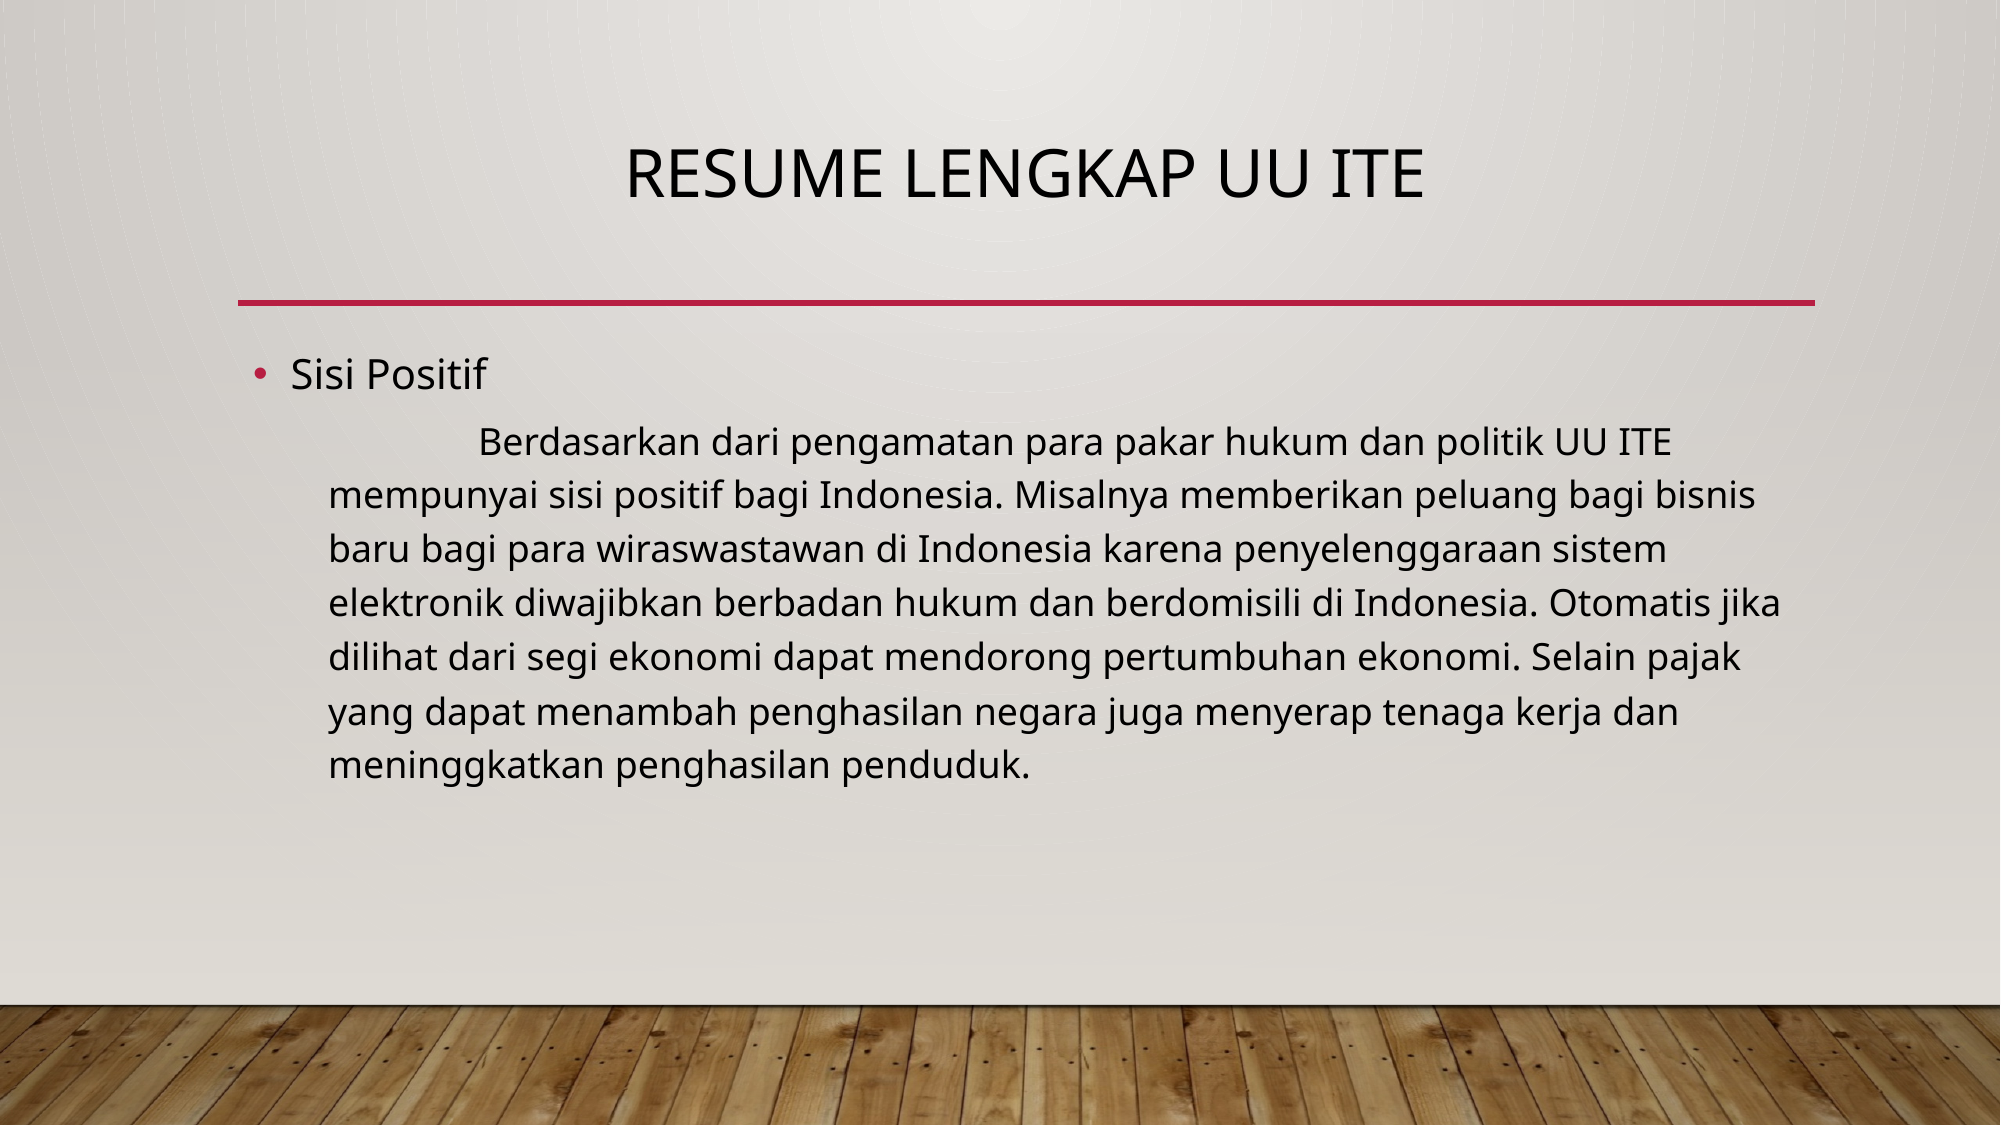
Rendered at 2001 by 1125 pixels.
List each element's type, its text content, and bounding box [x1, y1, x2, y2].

picture [0, 1005, 2000, 1125]
list Sisi Positif Berdasarkan dari pengamatan para pakar hukum dan politik UU ITE mempunyai sisi positif bagi Indonesia. Misalnya memberikan peluang bagi bisnis baru bagi para wiraswastawan di Indonesia karena penyelenggaraan sistem elektronik diwajibkan berbadan hukum dan berdomisili di Indonesia. Otomatis jika dilihat dari segi ekonomi dapat mendorong pertumbuhan ekonomi. Selain pajak yang dapat menambah penghasilan negara juga menyerap tenaga kerja dan meninggkatkan penghasilan penduduk. [238, 330, 1814, 897]
title Resume lENGKAP uu ite [238, 131, 1814, 305]
